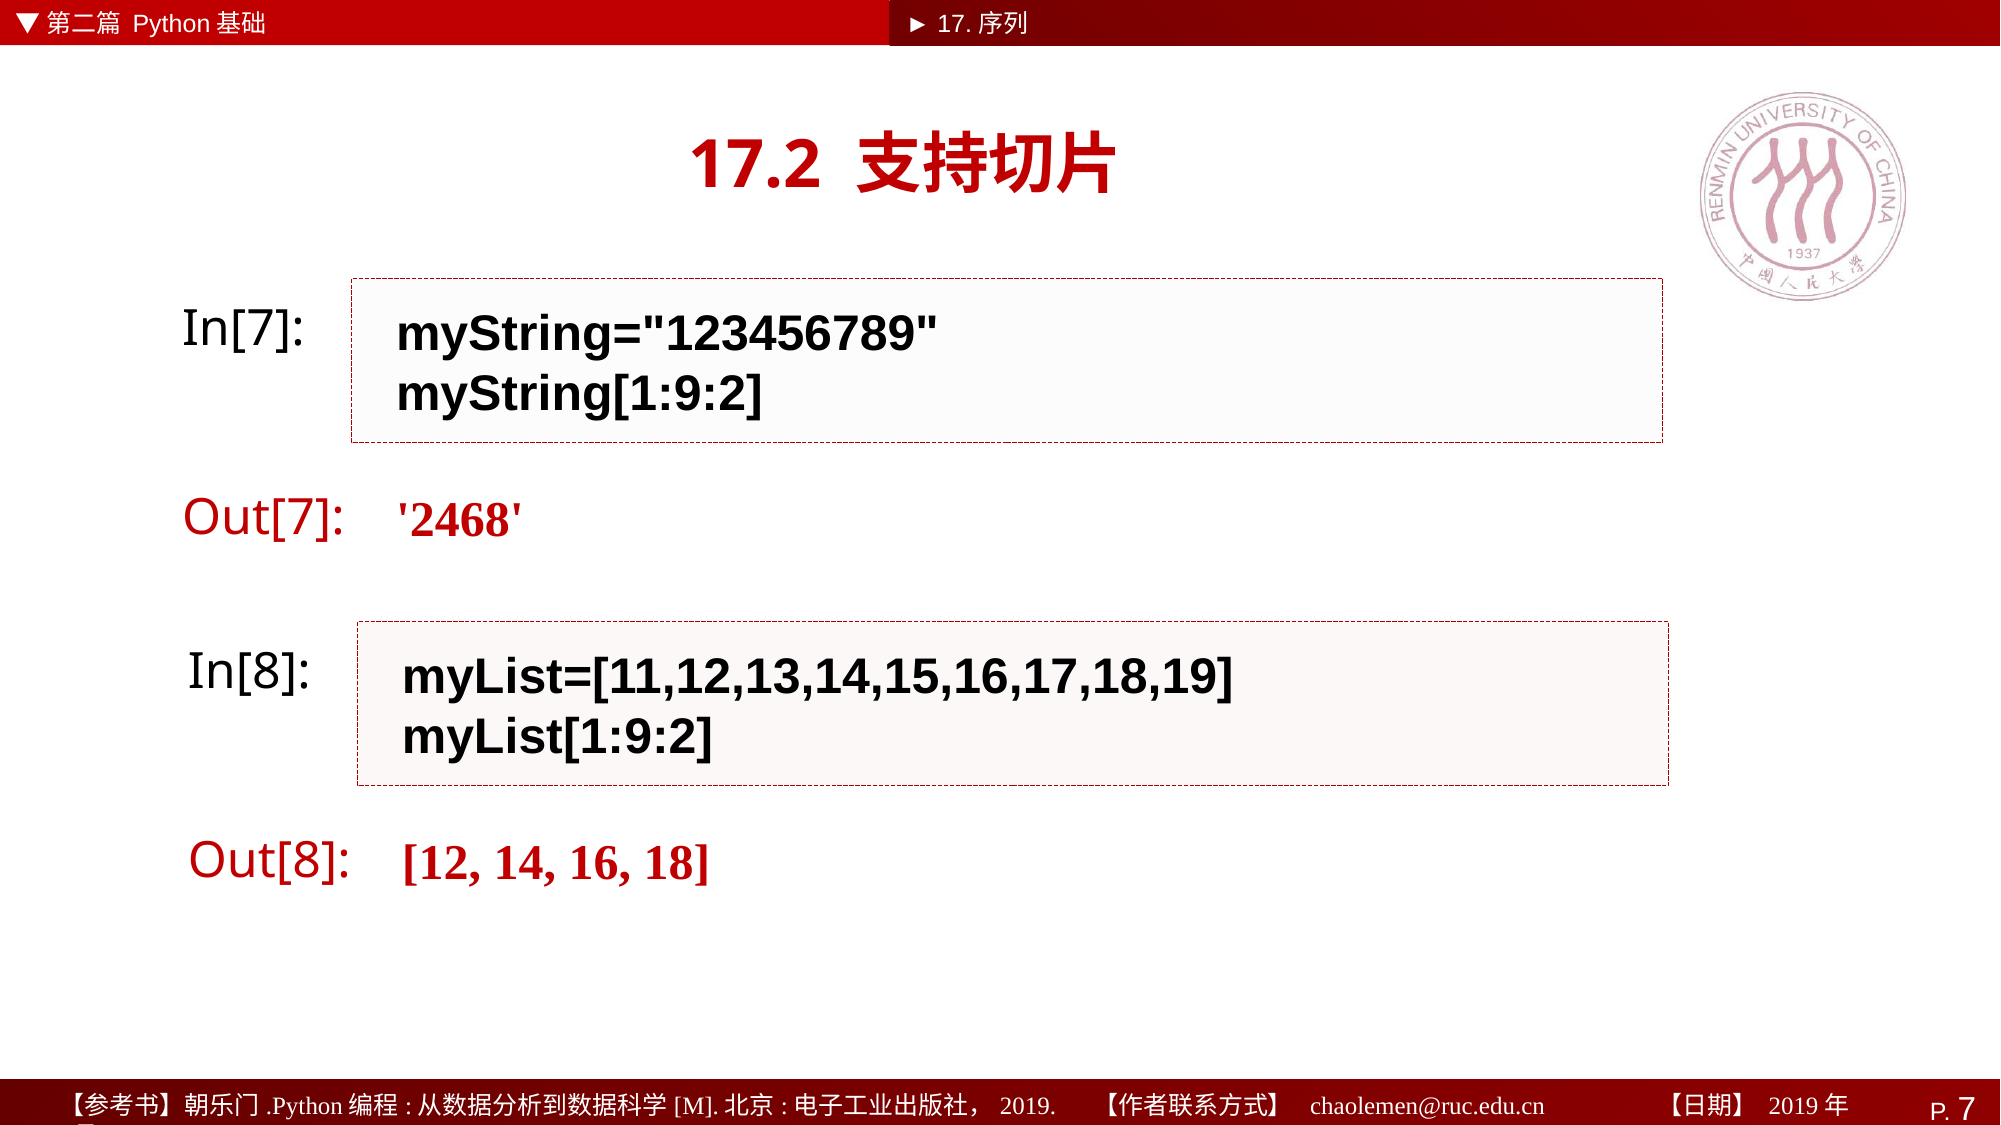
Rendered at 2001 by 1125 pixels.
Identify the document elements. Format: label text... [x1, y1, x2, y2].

list ► 17.序列 [890, 0, 1249, 43]
title 17.2 支持切片 [101, 92, 1710, 229]
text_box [173, 621, 1669, 909]
picture [1696, 89, 1910, 304]
list ▼第二篇 Python基础 [0, 0, 725, 43]
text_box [167, 278, 1663, 565]
